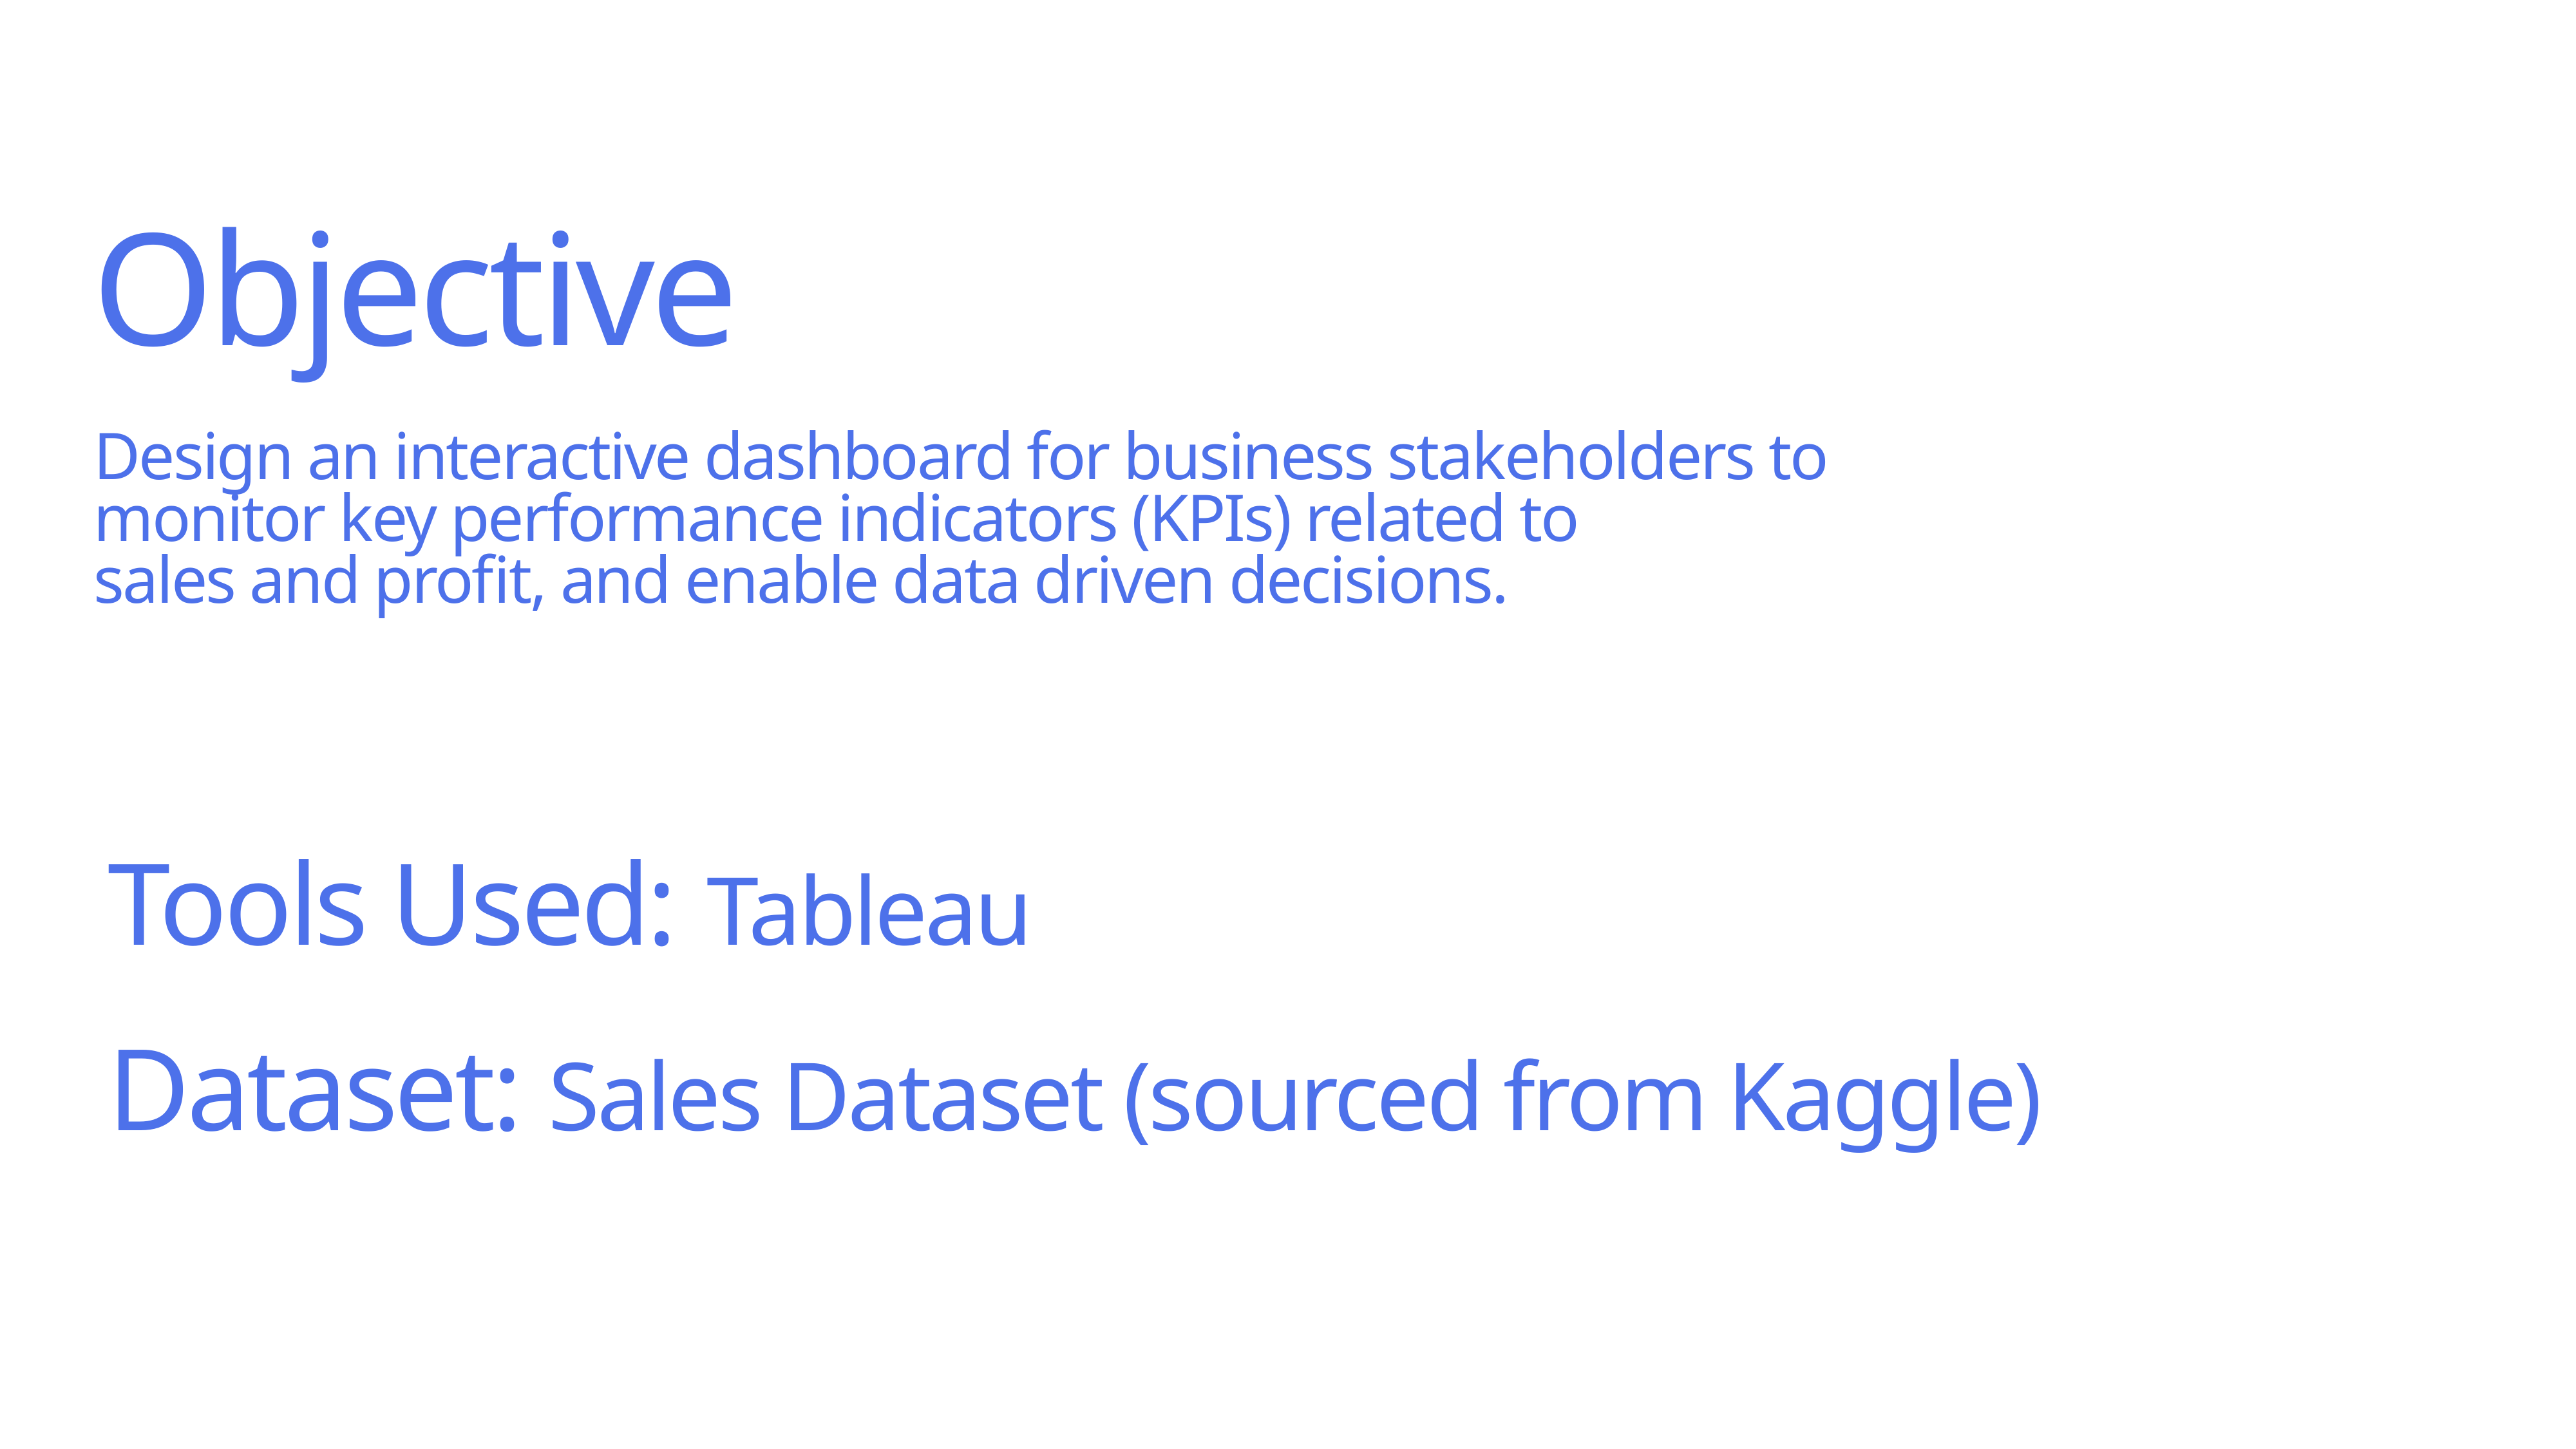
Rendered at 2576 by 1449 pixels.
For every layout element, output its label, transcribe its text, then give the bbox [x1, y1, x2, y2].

title Objective [0, 0, 1570, 385]
text_box Tools Used: Tableau Dataset: Sales Dataset (sourced from Kaggle) [102, 853, 2048, 1158]
text_box Design an interactive dashboard for business stakeholders to monitor key performance indicators (KPIs) related to sales and profit, and enable data driven decisions. [88, 424, 1851, 621]
